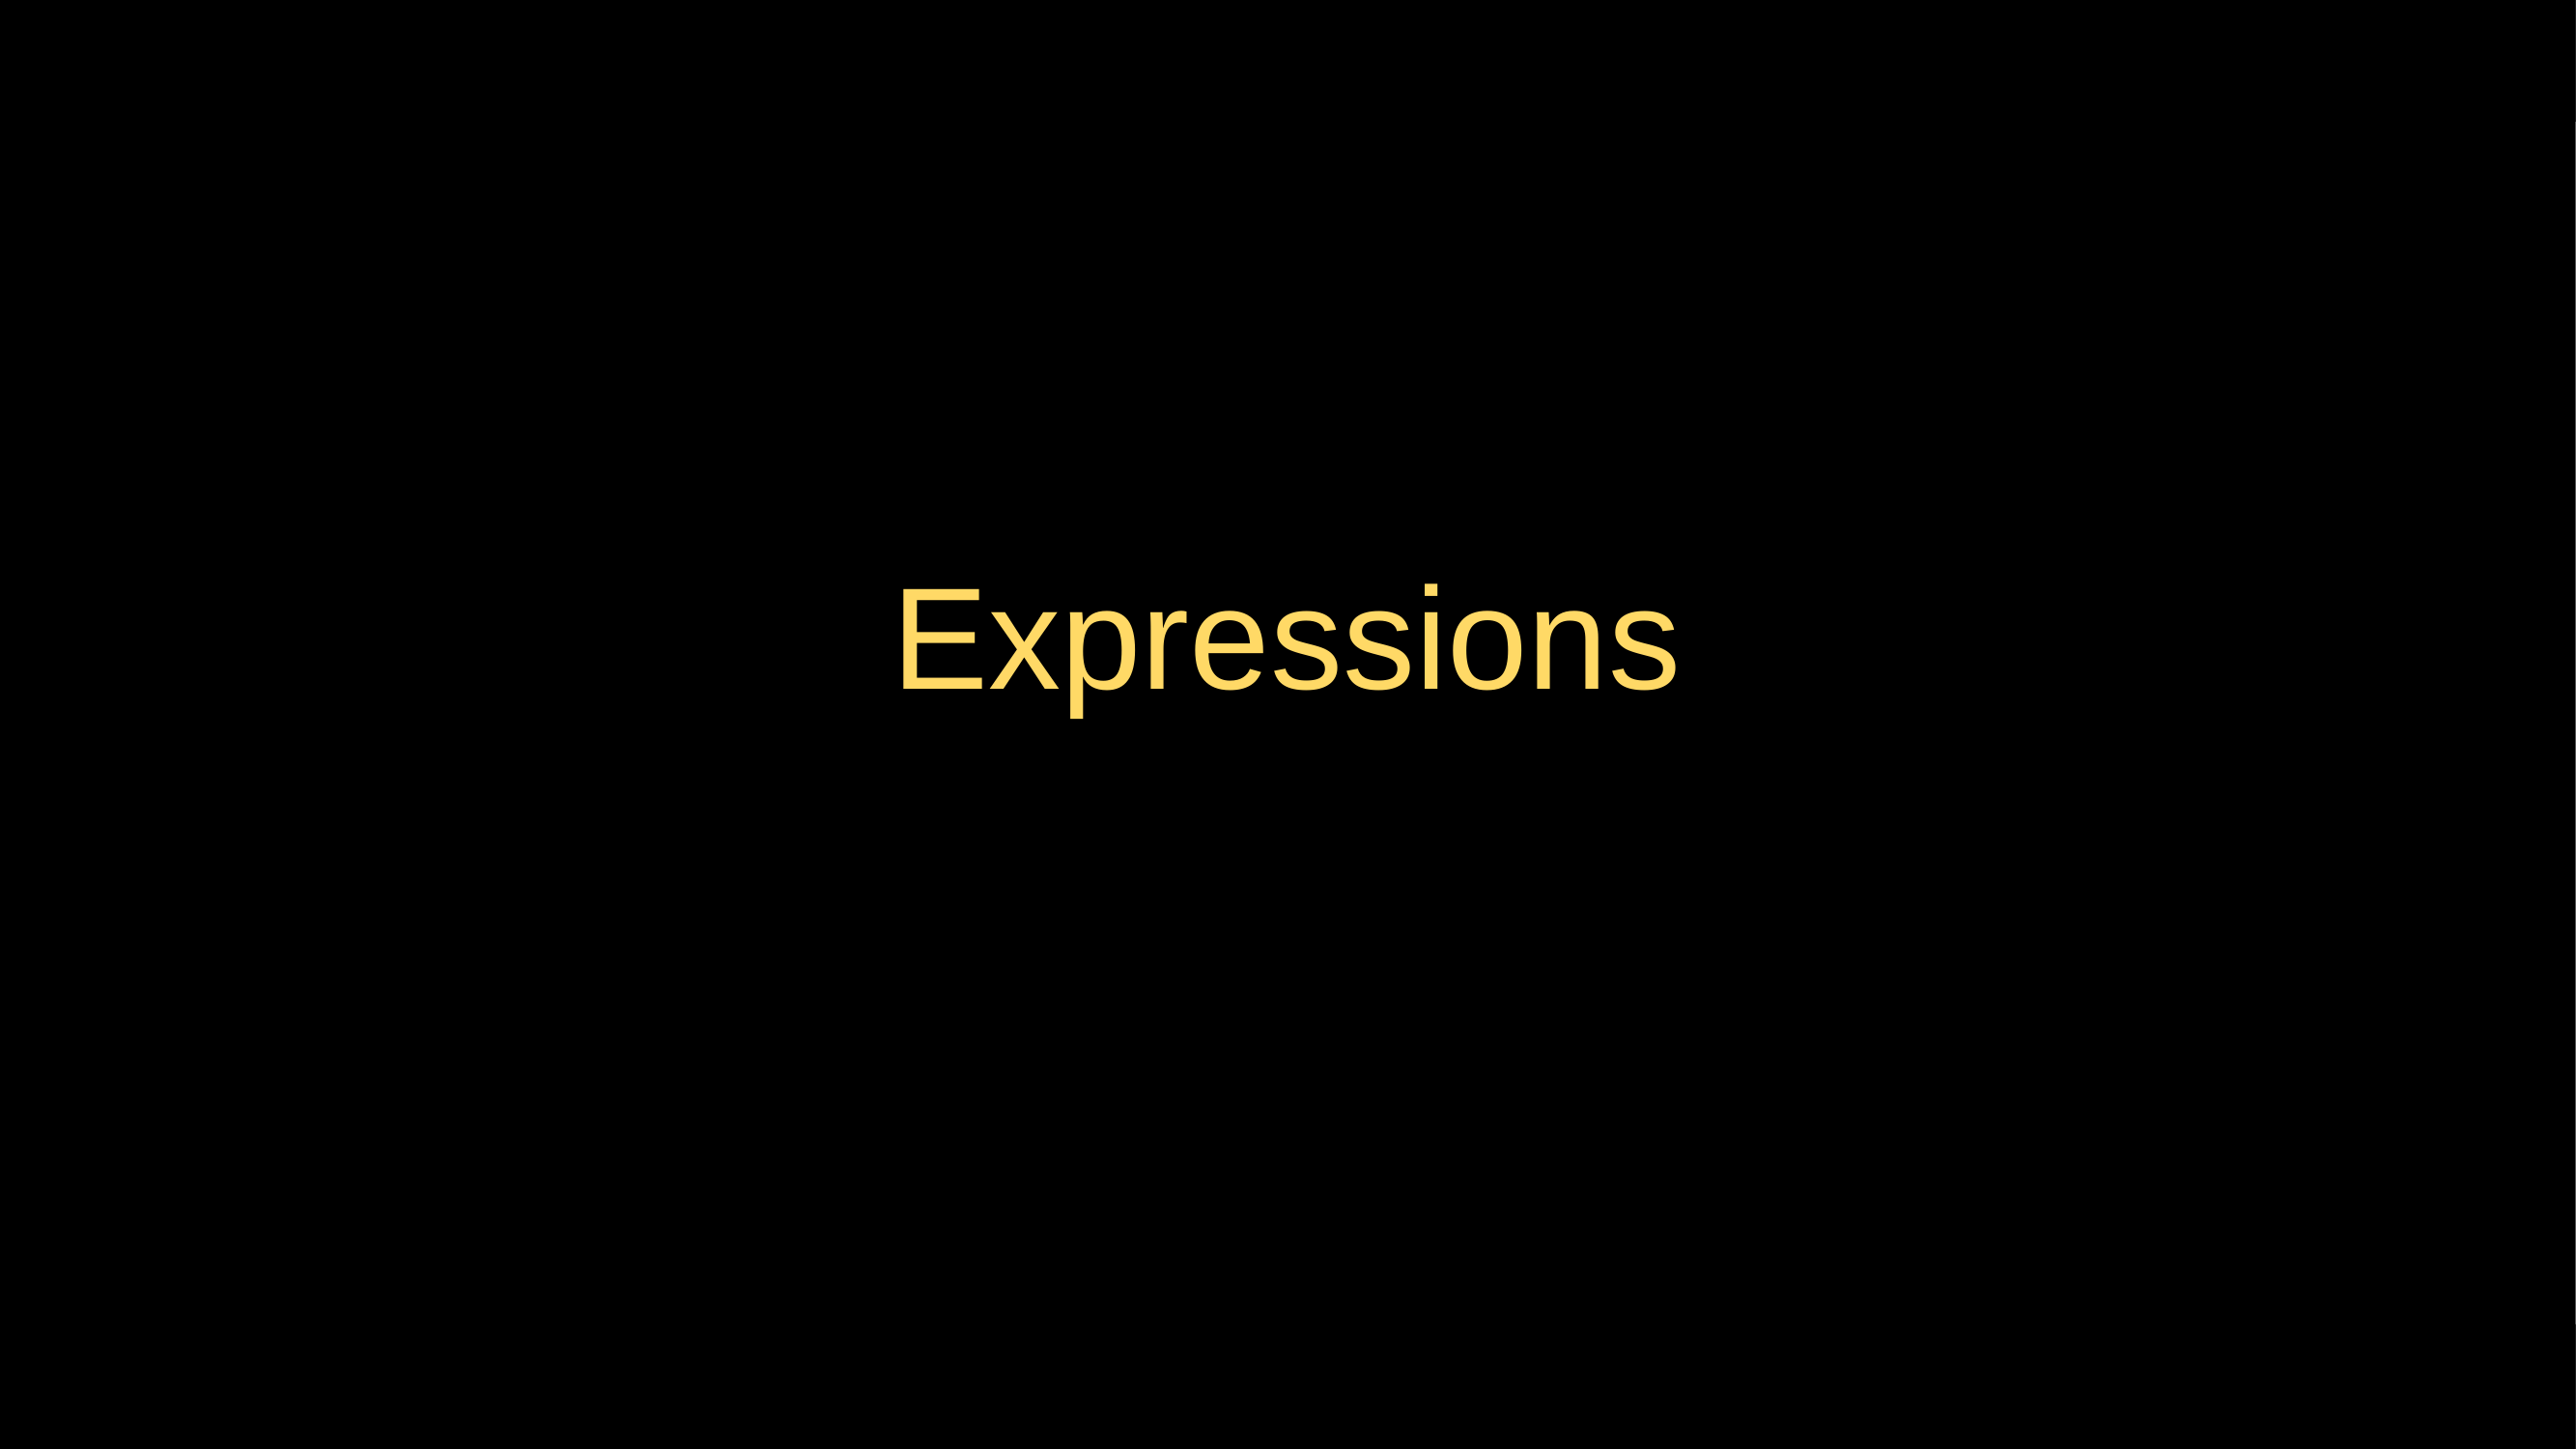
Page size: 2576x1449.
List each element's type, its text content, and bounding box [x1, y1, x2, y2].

title Expressions [183, 243, 2391, 733]
